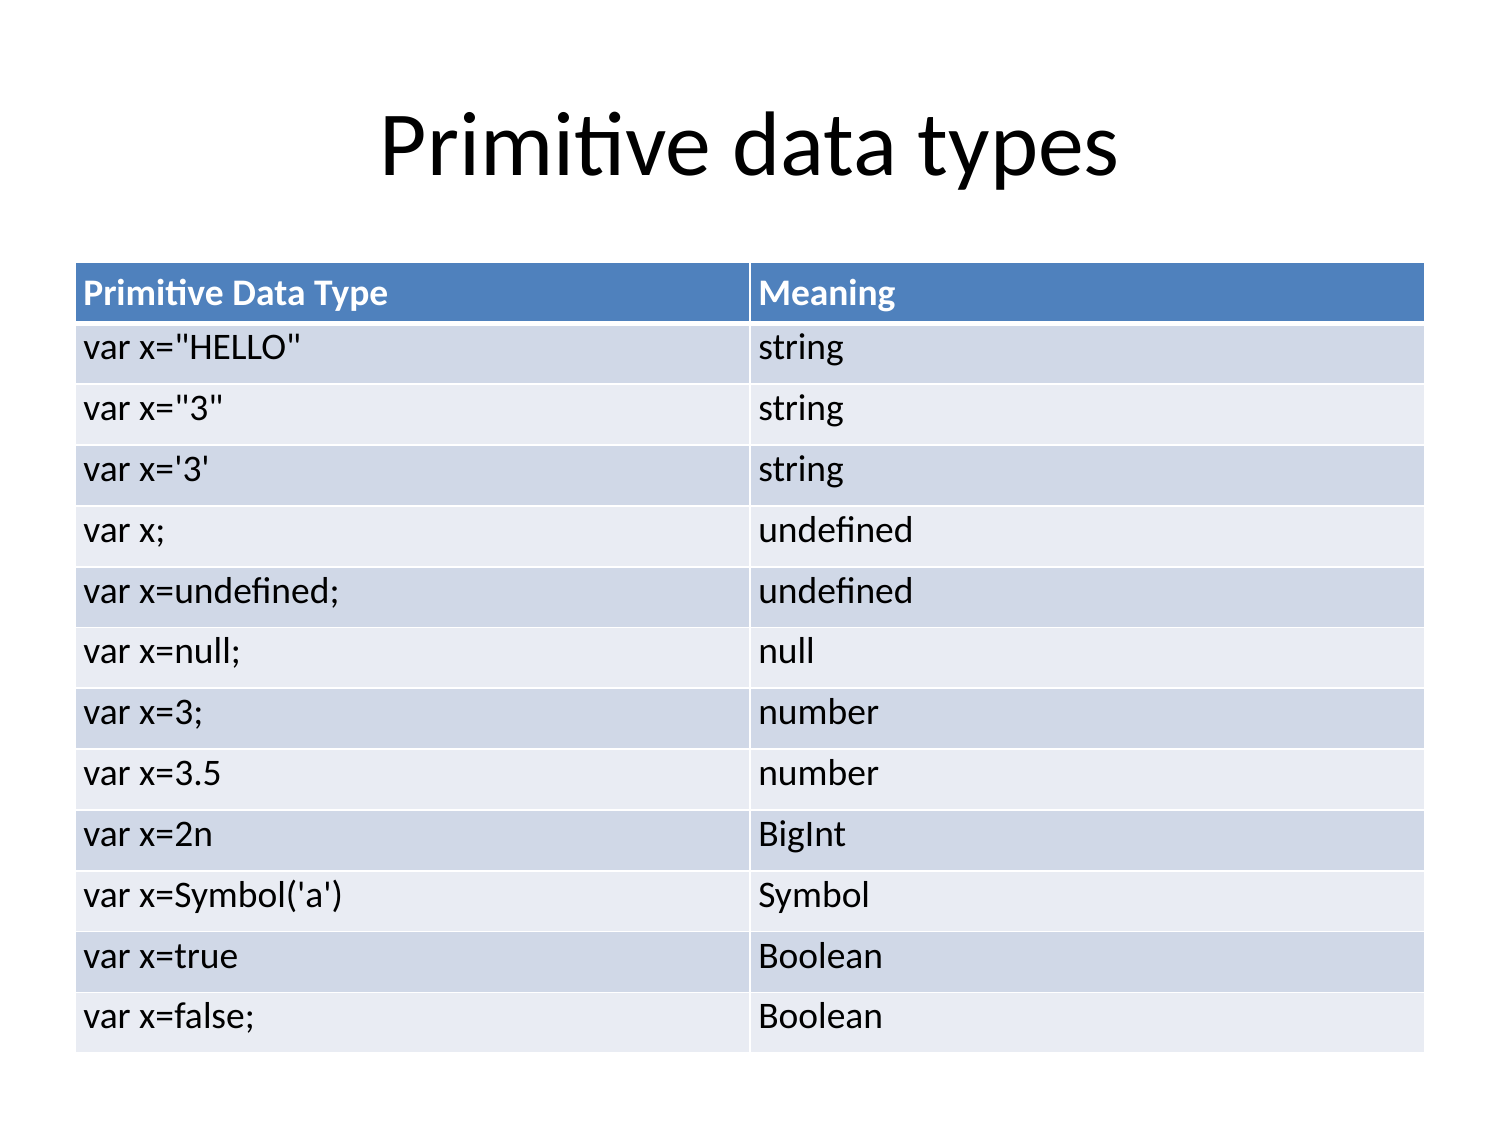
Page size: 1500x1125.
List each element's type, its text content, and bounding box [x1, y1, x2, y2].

table_cell var x=null; [76, 628, 749, 687]
table_cell undefined [751, 507, 1424, 566]
table_cell Boolean [751, 993, 1424, 1052]
table_cell BigInt [751, 811, 1424, 870]
table_cell string [751, 446, 1424, 505]
table_cell var x=Symbol('a') [76, 872, 749, 931]
table_cell var x=2n [76, 811, 749, 870]
table_cell var x=true [76, 932, 749, 992]
table_cell string [751, 326, 1424, 383]
table_cell Symbol [751, 872, 1424, 931]
table_cell var x=undefined; [76, 568, 749, 627]
table_header Meaning [751, 263, 1424, 321]
table_cell number [751, 689, 1424, 748]
table_cell null [751, 628, 1424, 687]
table_cell number [751, 750, 1424, 809]
table_cell var x=3; [76, 689, 749, 748]
table_cell Boolean [751, 932, 1424, 992]
table_header Primitive Data Type [76, 263, 749, 321]
title Primitive data types [75, 45, 1425, 233]
table_cell var x; [76, 507, 749, 566]
table_cell undefined [751, 568, 1424, 627]
table_cell var x=3.5 [76, 750, 749, 809]
table_cell var x='3' [76, 446, 749, 505]
table_cell var x=false; [76, 993, 749, 1052]
table_cell var x="3" [76, 385, 749, 444]
table_cell var x="HELLO" [76, 326, 749, 383]
table_cell string [751, 385, 1424, 444]
